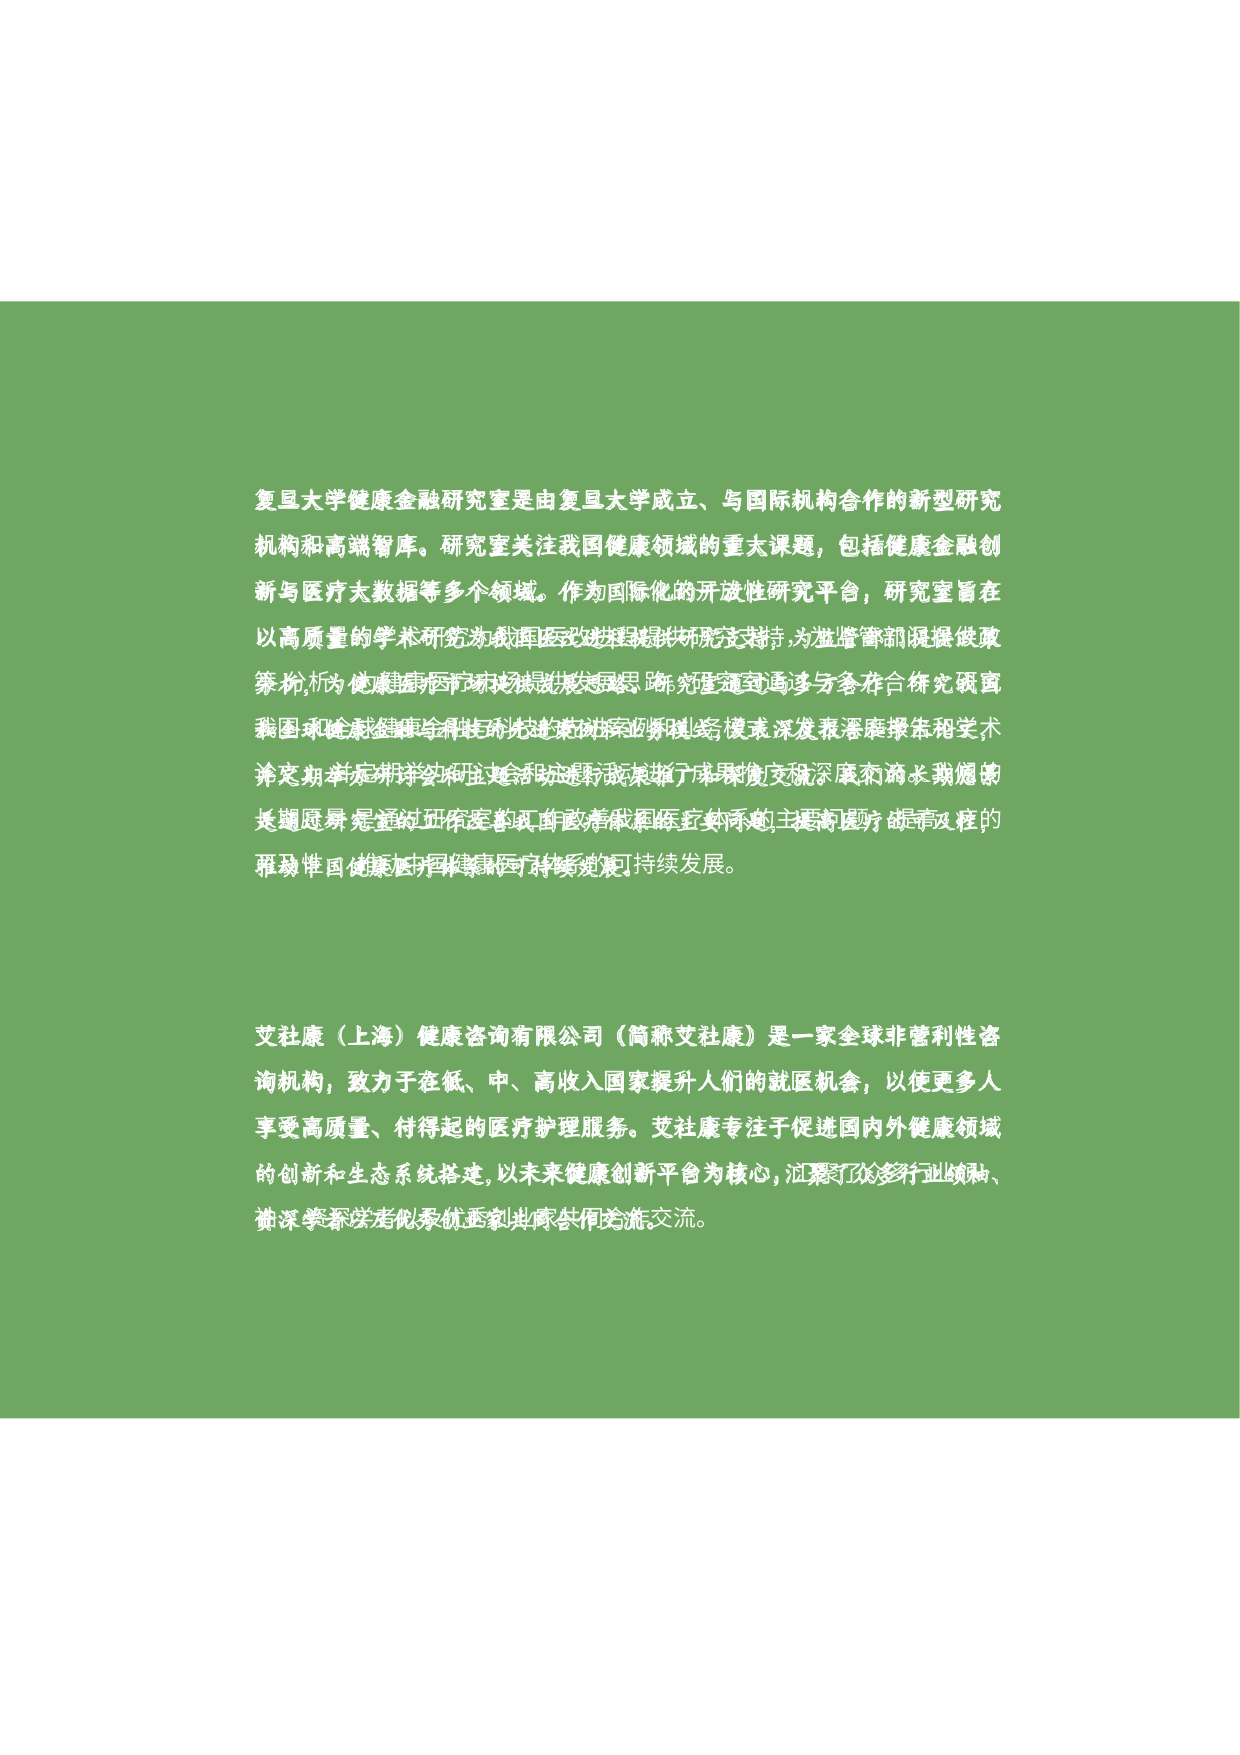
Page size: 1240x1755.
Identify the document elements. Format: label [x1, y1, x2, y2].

text_box [254, 1025, 1001, 1231]
text_box [0, 301, 1240, 1419]
